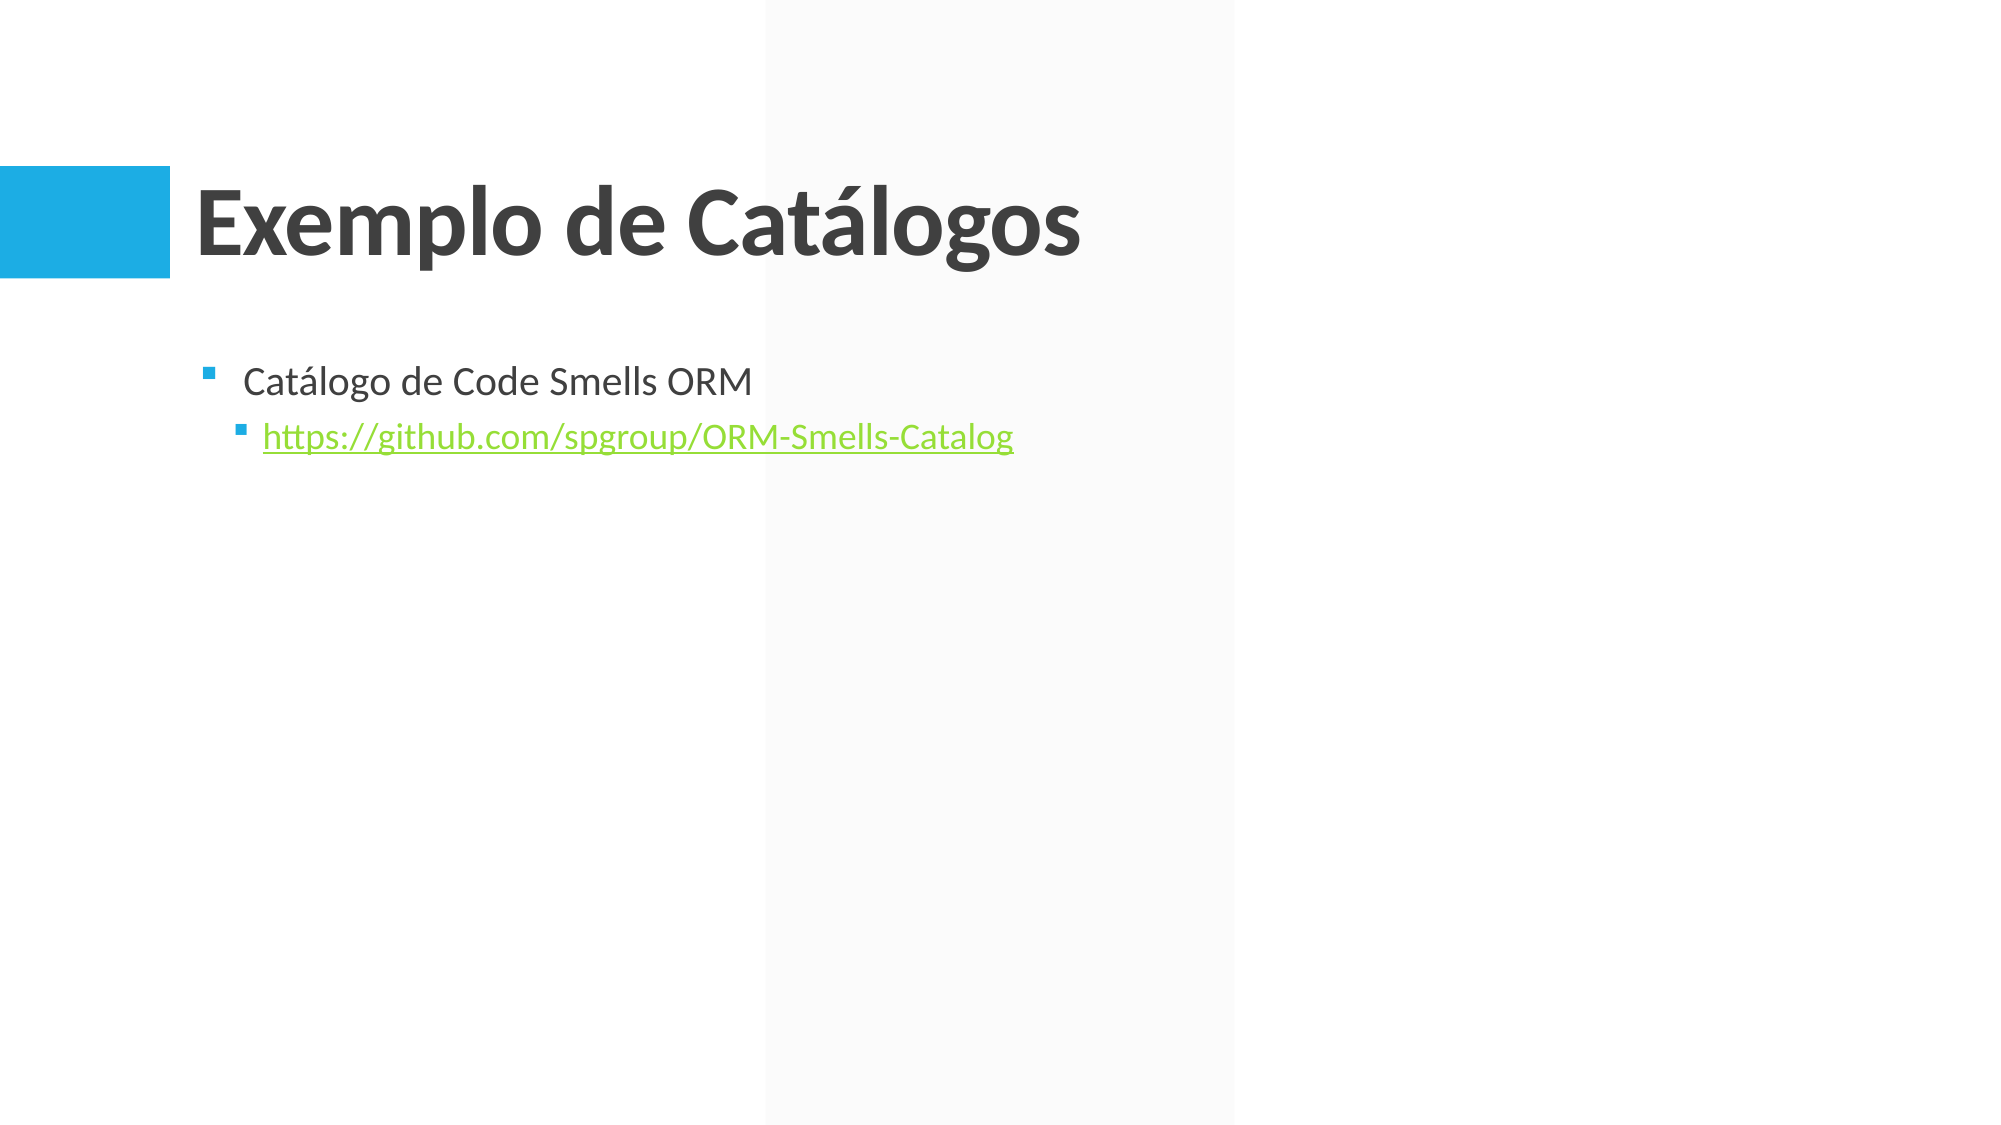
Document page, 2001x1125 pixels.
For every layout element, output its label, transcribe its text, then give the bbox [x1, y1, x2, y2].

list Catálogo de Code Smells ORM https://github.com/spgroup/ORM-Smells-Catalog [199, 345, 1850, 963]
title Exemplo de Catálogos [180, 47, 1830, 285]
